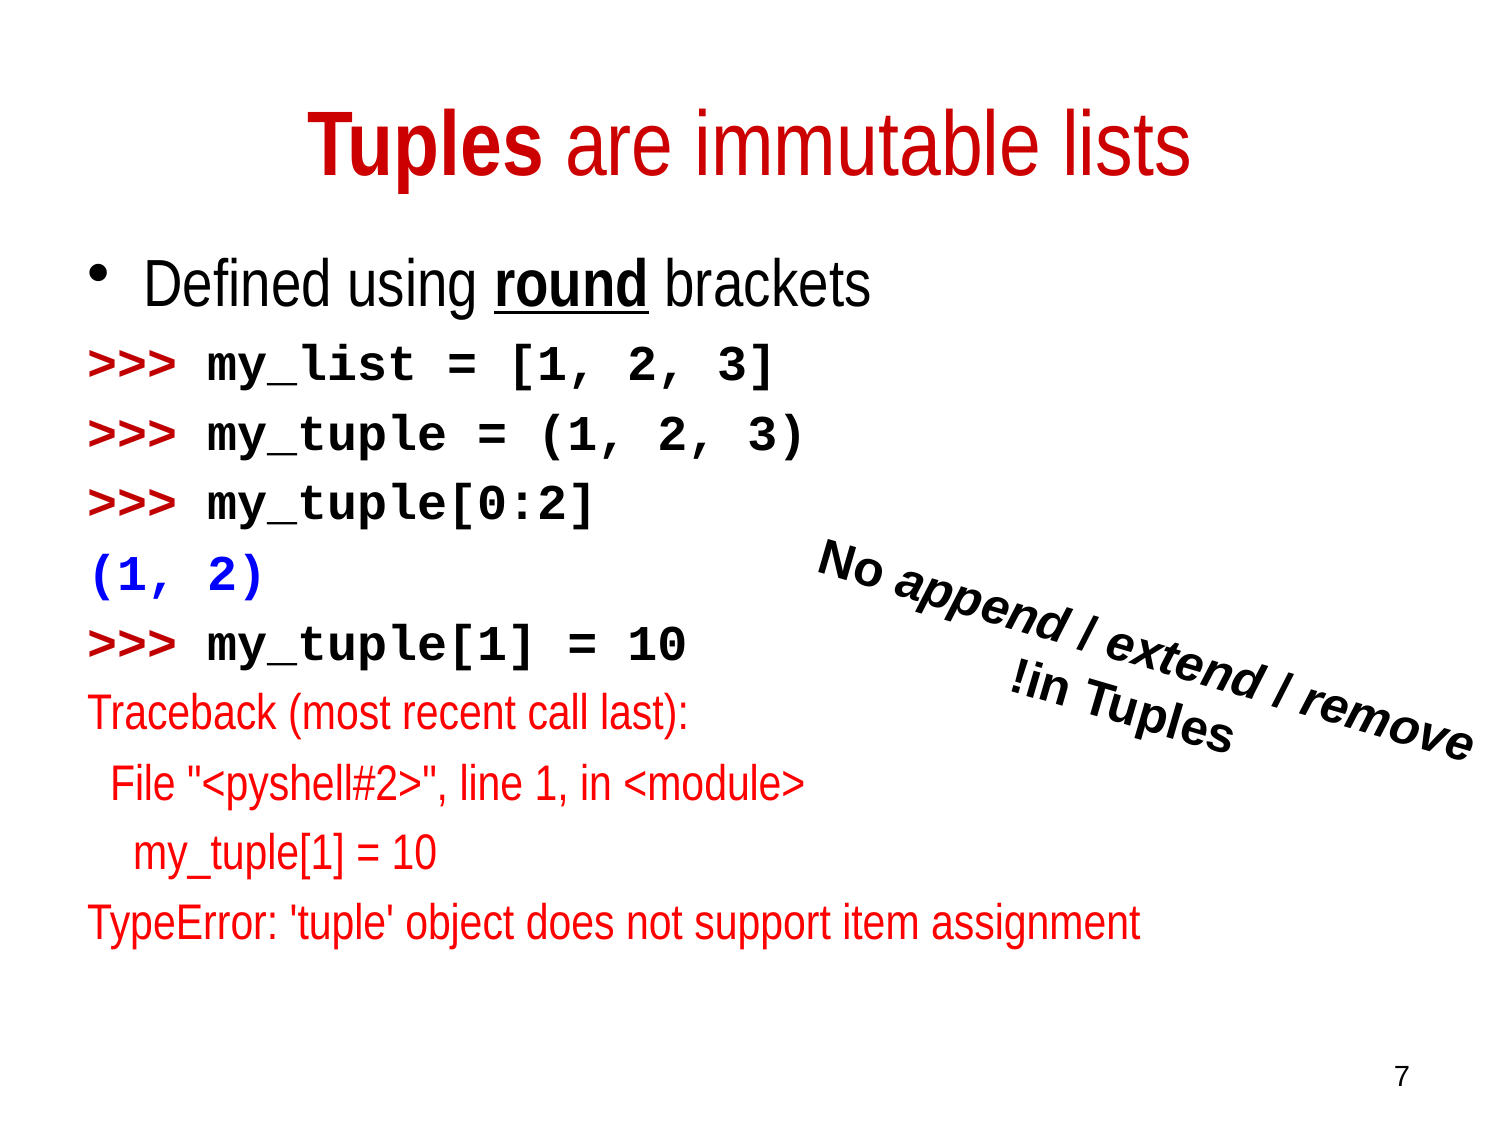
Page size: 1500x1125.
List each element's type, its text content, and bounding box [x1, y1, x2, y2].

title Tuples are immutable lists [74, 44, 1426, 233]
text_box No append / extend / remove in Tuples! [766, 508, 1500, 842]
slide_number 7 [1074, 1049, 1426, 1088]
list Defined using round brackets >>> my_list = [1, 2, 3] >>> my_tuple = (1, 2, 3) >>> my_tuple[0:2] (1, 2) >>> my_tuple[1] = 10 Traceback (most recent call last): File "<pyshell#2>", line 1, in <module> my_tuple[1] = 10 TypeError: 'tuple' object does not support item assignment [71, 232, 1423, 976]
